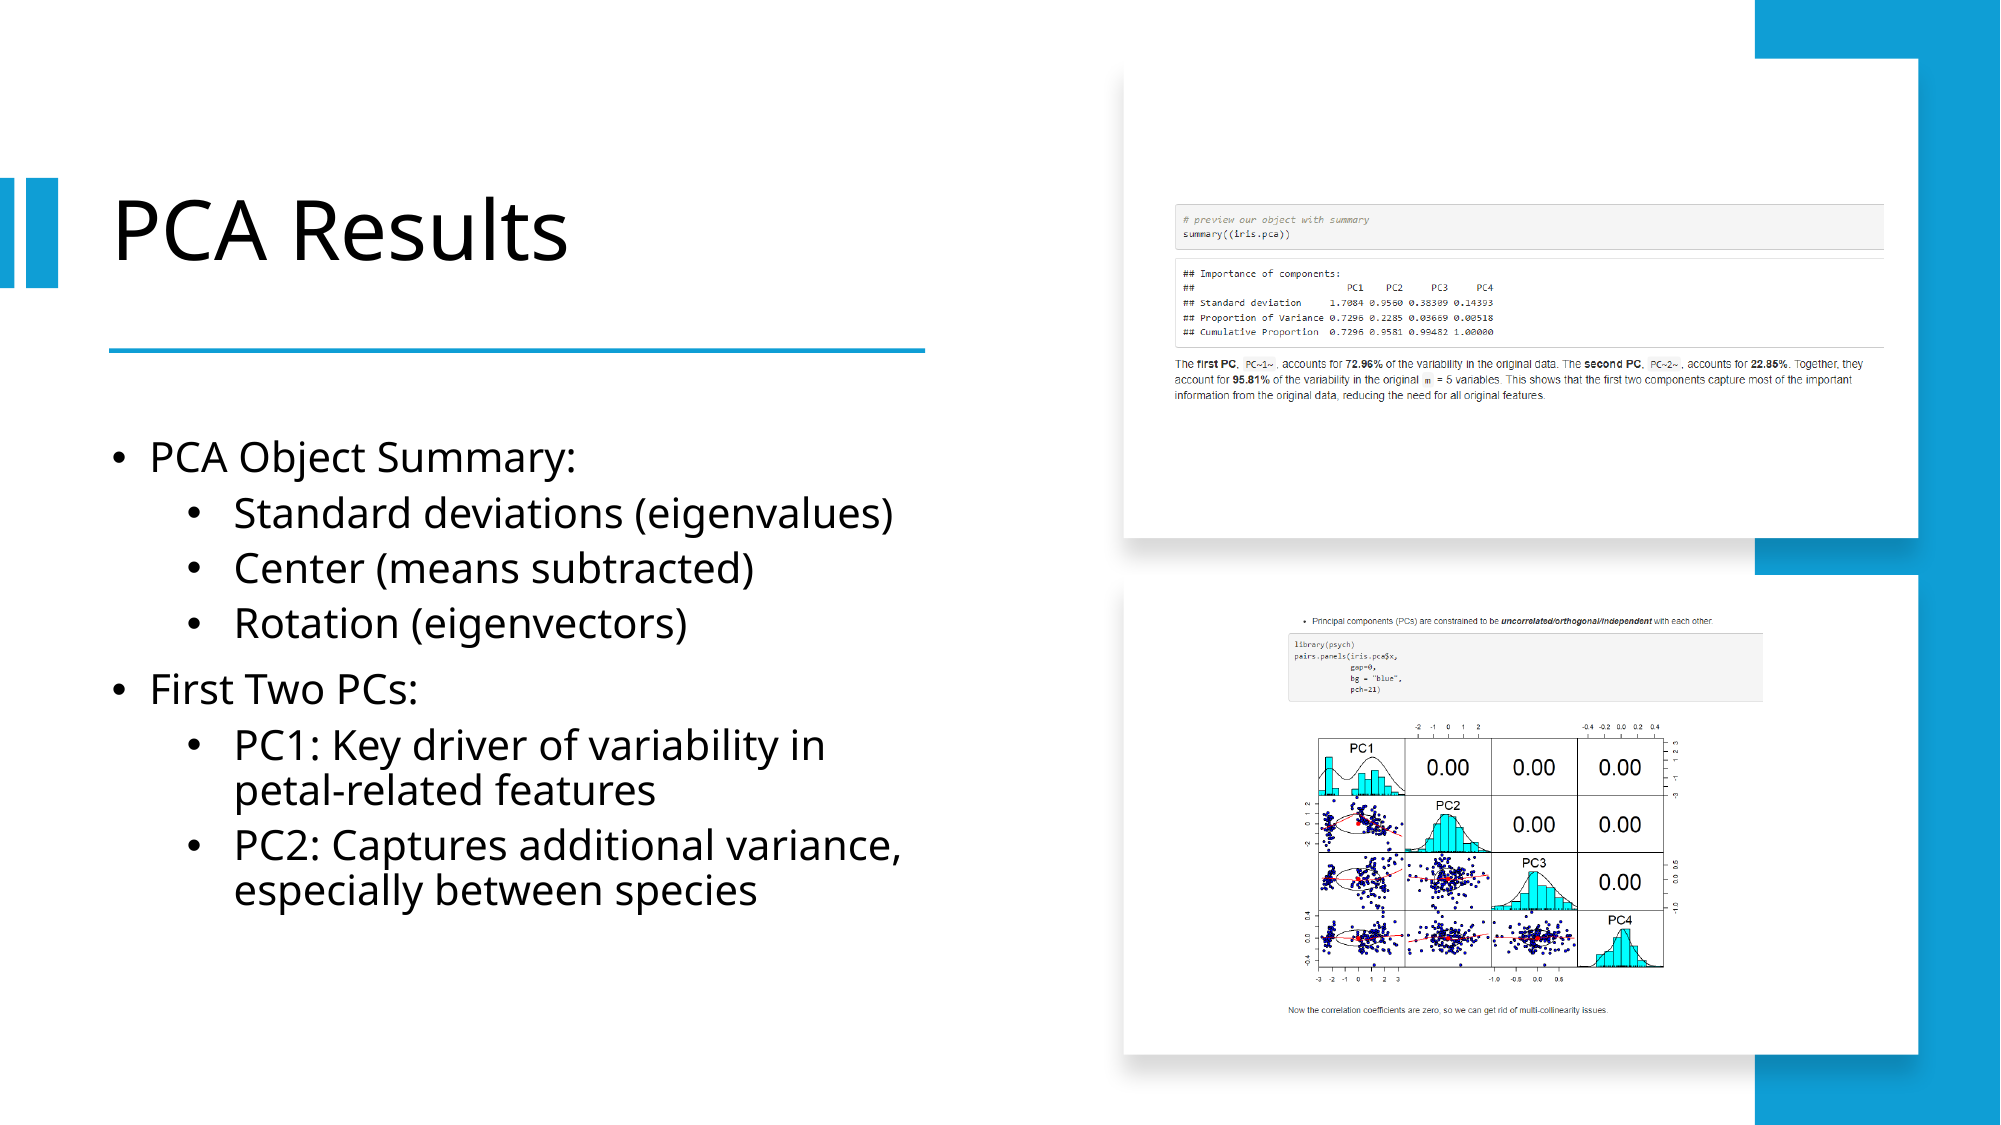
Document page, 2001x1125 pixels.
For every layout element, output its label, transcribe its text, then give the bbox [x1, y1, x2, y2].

text_box [1122, 57, 1920, 540]
text_box [0, 0, 1753, 1125]
picture [1161, 197, 1884, 407]
text_box [1122, 573, 1920, 1056]
list PCA Object Summary: Standard deviations (eigenvalues) Center (means subtracted) Rotation (eigenvectors) First Two PCs: PC1: Key driver of variability in petal-related features PC2: Captures additional variance, especially between species [96, 382, 963, 1036]
picture [1281, 607, 1764, 1022]
text_box [107, 347, 927, 354]
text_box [0, 177, 59, 289]
title PCA Results [96, 140, 963, 326]
text_box [1753, 0, 2000, 1125]
